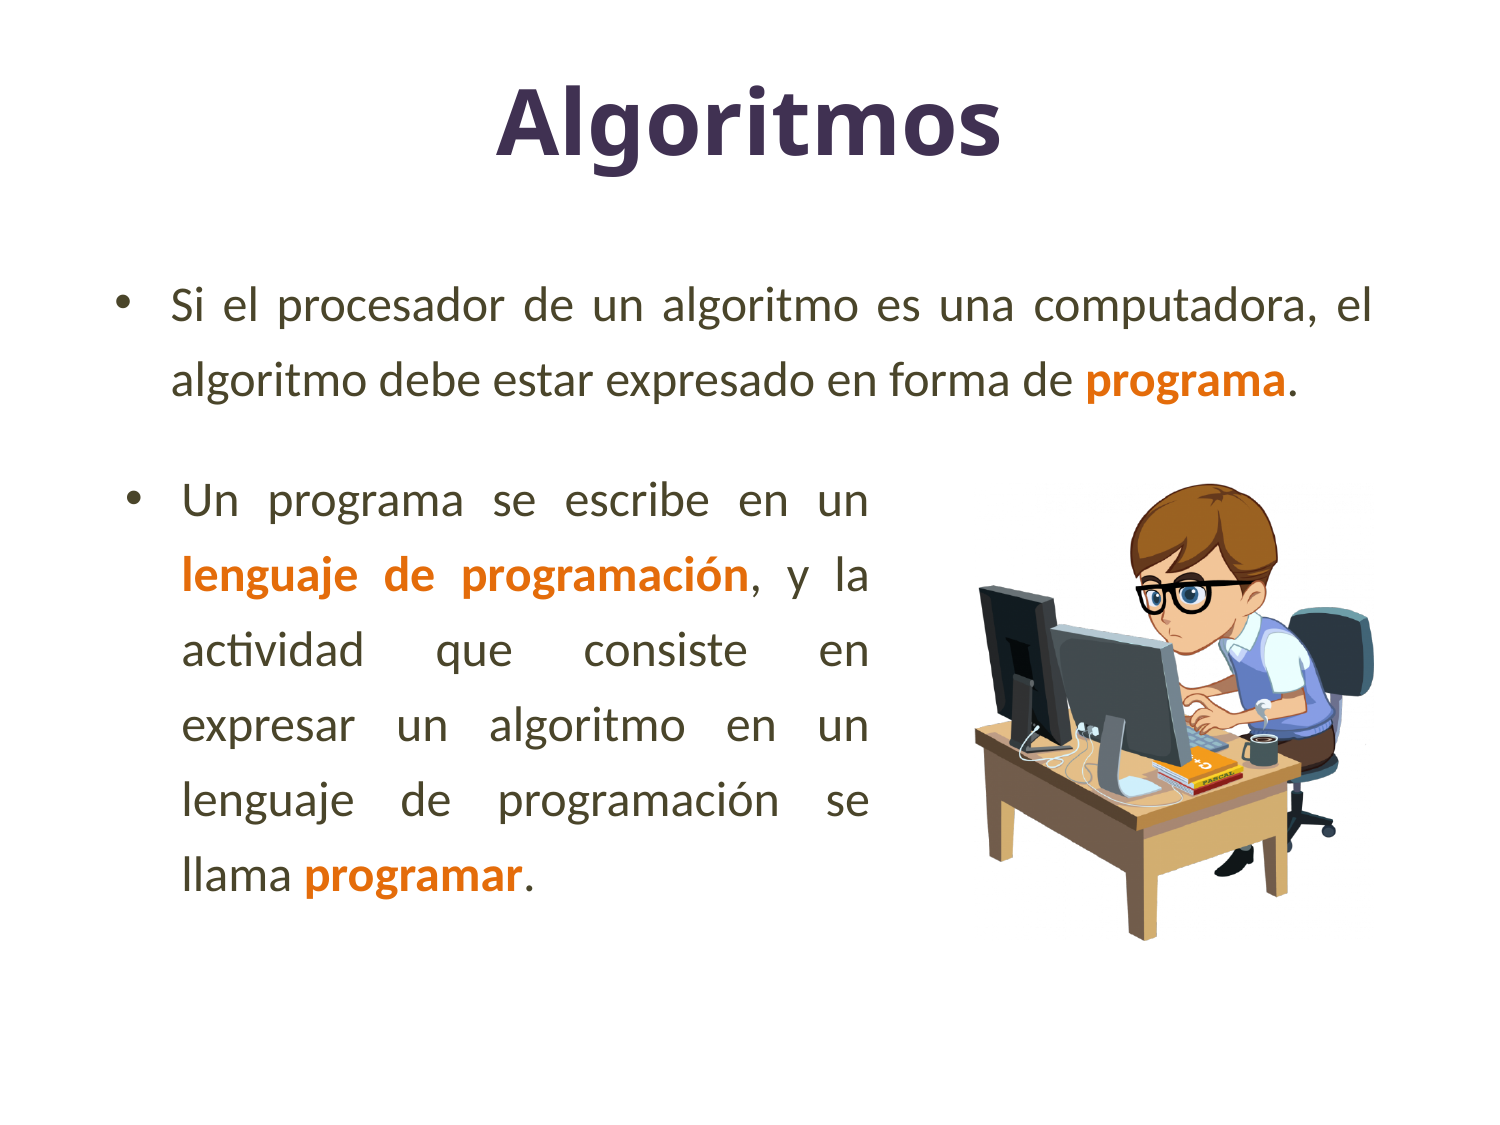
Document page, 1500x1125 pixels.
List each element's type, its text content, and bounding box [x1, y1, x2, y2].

picture [974, 483, 1374, 942]
title Algoritmos [75, 25, 1425, 213]
text_box Un programa se escribe en un lenguaje de programación, y la actividad que consiste en expresar un algoritmo en un lenguaje de programación se llama programar. [110, 444, 885, 976]
list Si el procesador de un algoritmo es una computadora, el algoritmo debe estar expresado en forma de programa. [99, 248, 1388, 437]
